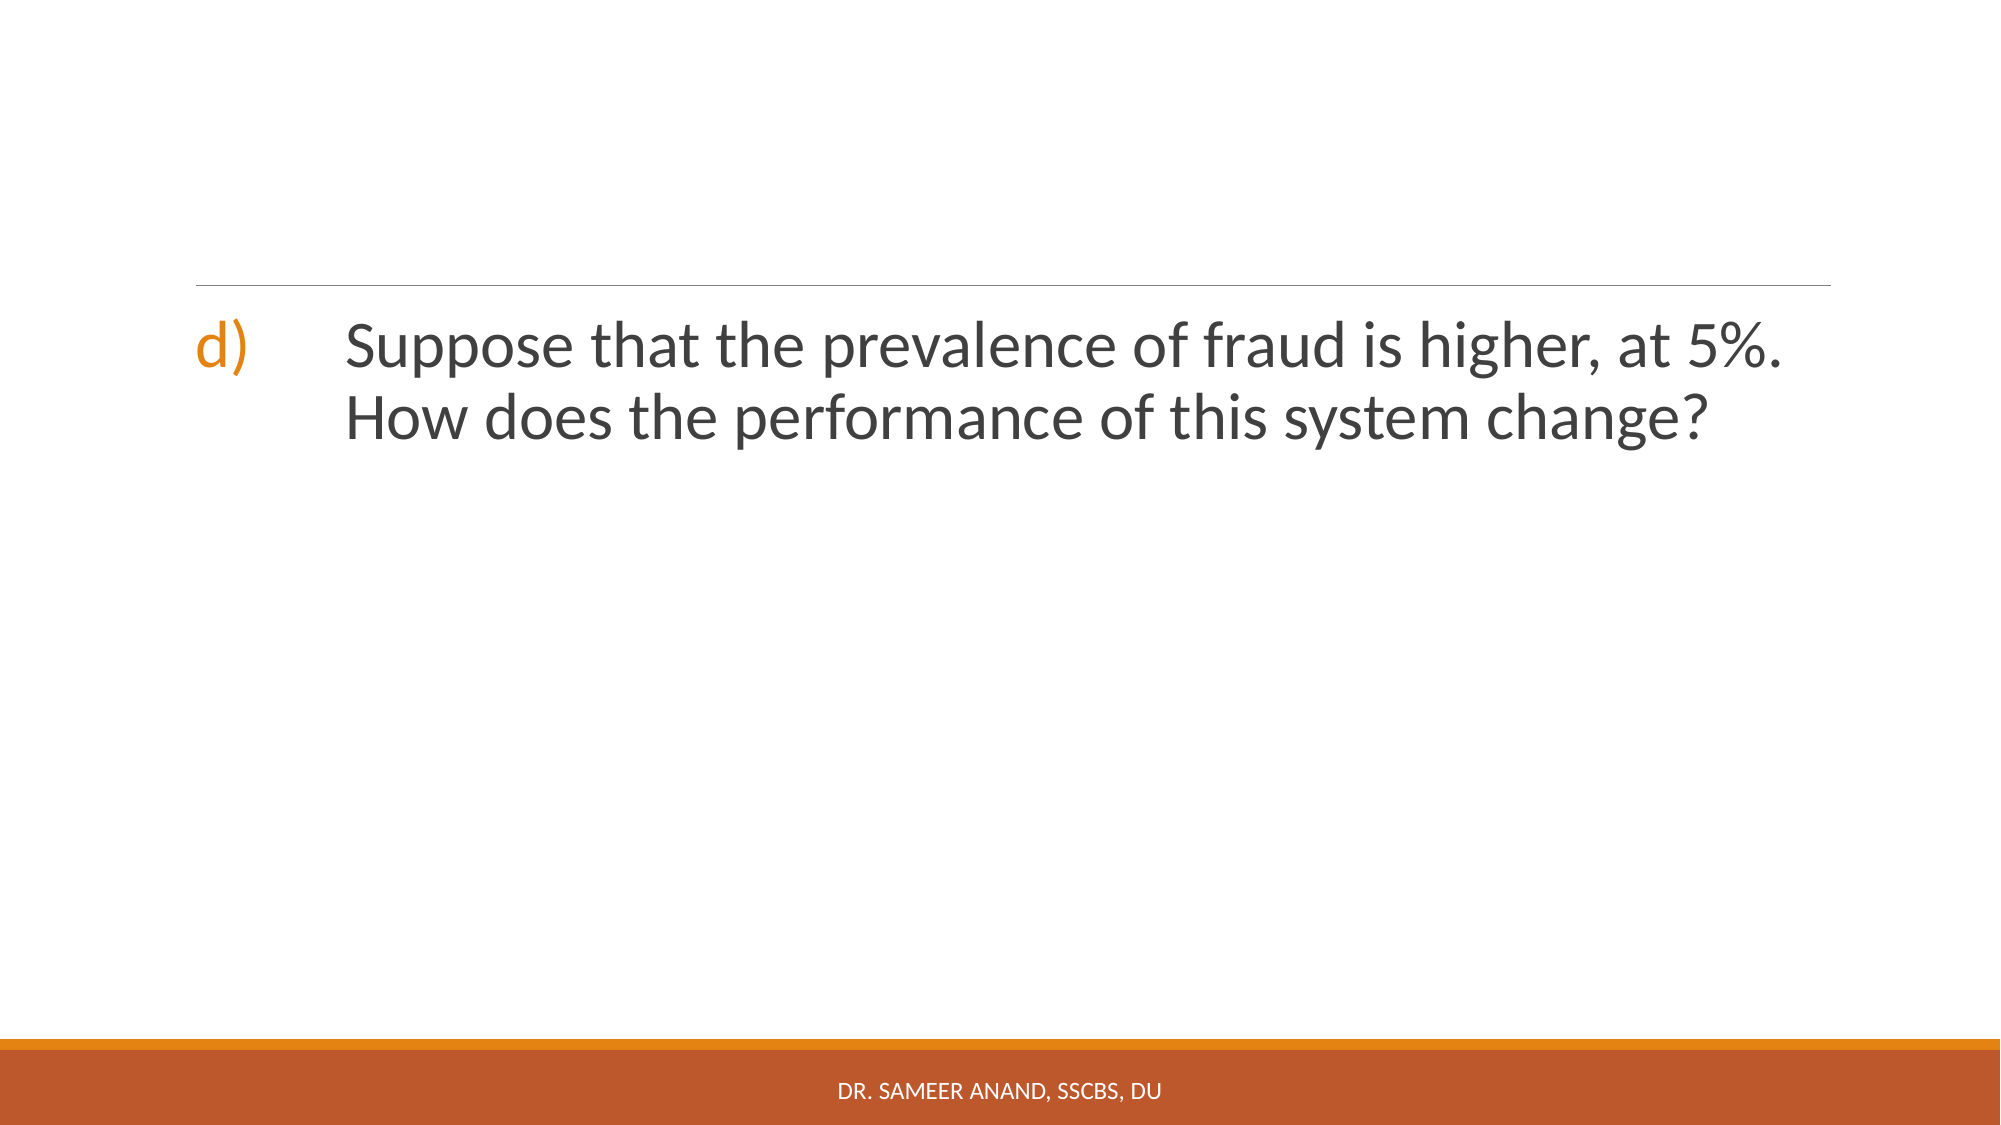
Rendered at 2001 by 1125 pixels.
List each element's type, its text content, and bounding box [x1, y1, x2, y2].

footer Dr. Sameer Anand, SSCBS, DU [604, 1059, 1396, 1120]
list d) Suppose that the prevalence of fraud is higher, at 5%. How does the performance of this system change? [180, 302, 1830, 963]
